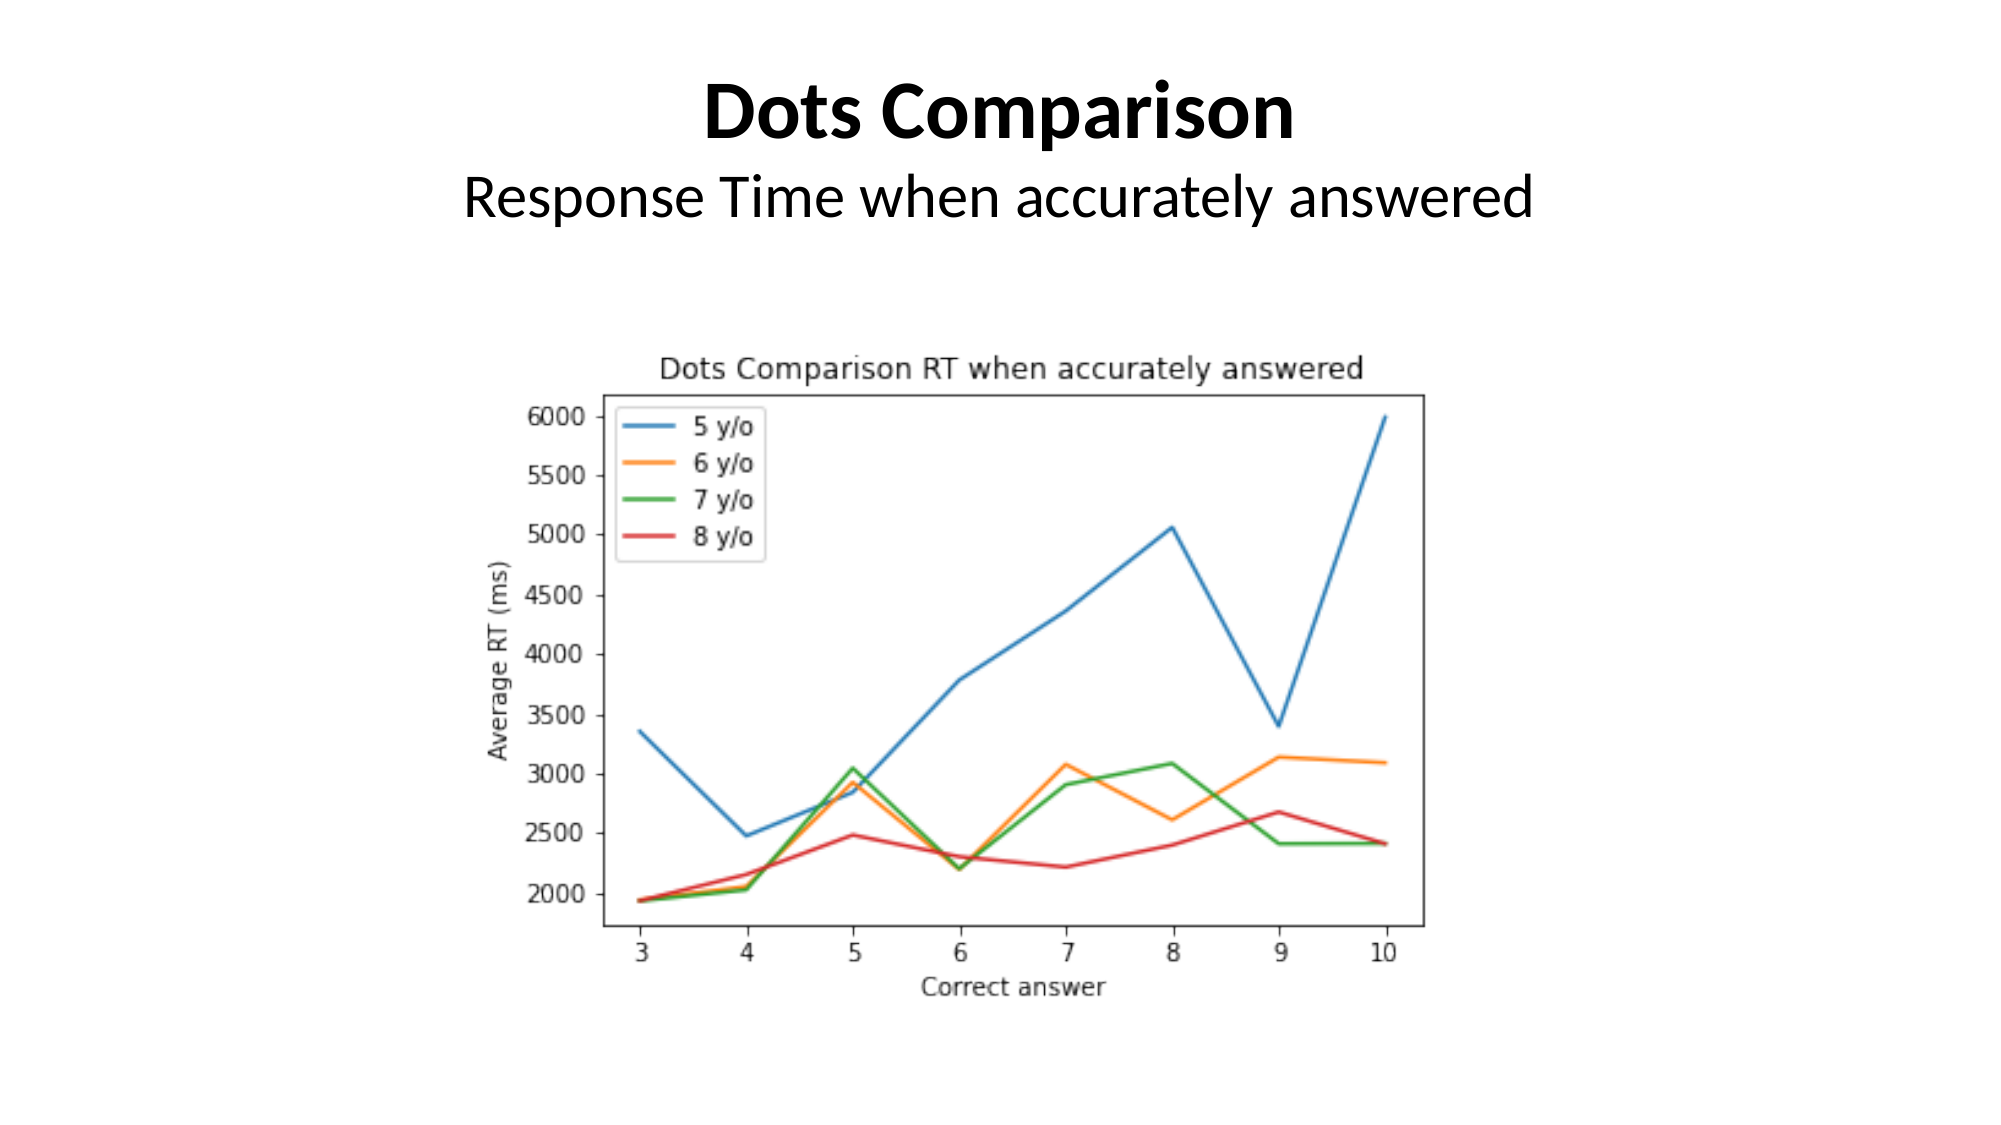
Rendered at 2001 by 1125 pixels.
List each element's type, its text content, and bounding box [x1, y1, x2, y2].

picture [471, 309, 1529, 1015]
text_box Dots Comparison Response Time when accurately answered [347, 47, 1653, 238]
